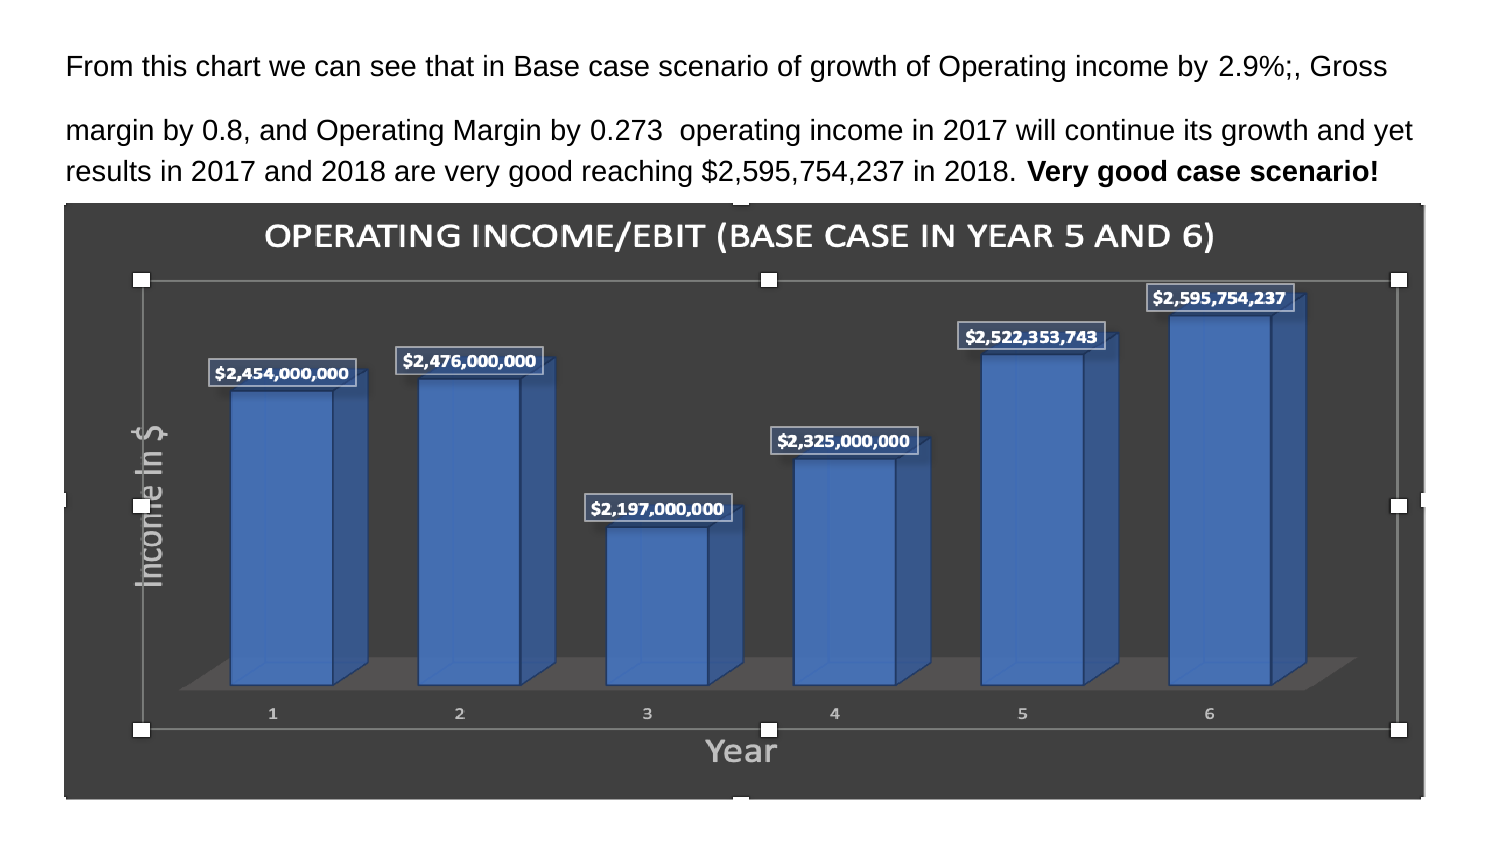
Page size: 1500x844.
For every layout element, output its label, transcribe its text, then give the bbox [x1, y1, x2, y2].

text_box From this chart we can see that in Base case scenario of growth of Operating income by 2.9%;, Gross margin by 0.8, and Operating Margin by 0.273 operating income in 2017 will continue its growth and yet results in 2017 and 2018 are very good reaching $2,595,754,237 in 2018. Very good case scenario! [50, 31, 1475, 202]
picture [63, 203, 1427, 801]
